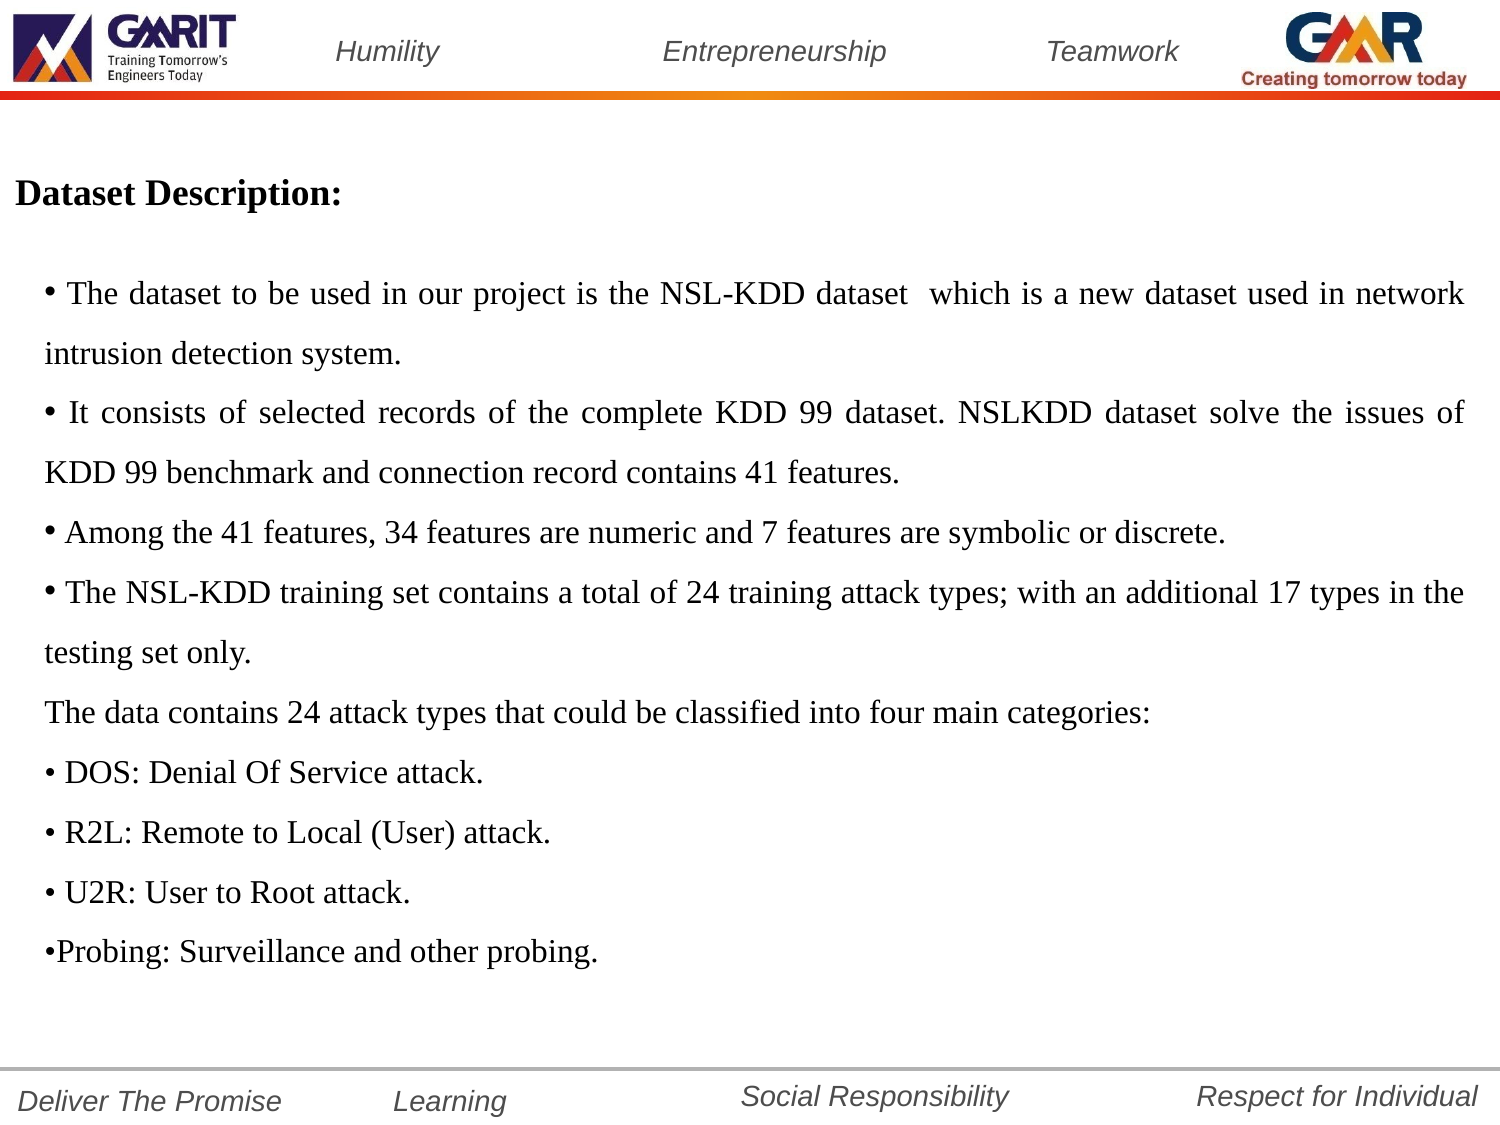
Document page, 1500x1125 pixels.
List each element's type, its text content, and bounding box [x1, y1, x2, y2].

picture [1241, 12, 1467, 89]
text_box Dataset Description: [0, 160, 1471, 267]
text_box The dataset to be used in our project is the NSL-KDD dataset which is a new dataset used in network intrusion detection system. It consists of selected records of the complete KDD 99 dataset. NSLKDD dataset solve the issues of KDD 99 benchmark and connection record contains 41 features. Among the 41 features, 34 features are numeric and 7 features are symbolic or discrete. The NSL-KDD training set contains a total of 24 training attack types; with an additional 17 types in the testing set only. The data contains 24 attack types that could be classified into four main categories: • DOS: Denial Of Service attack. • R2L: Remote to Local (User) attack. • U2R: User to Root attack. •Probing: Surveillance and other probing. [29, 243, 1483, 986]
picture [7, 7, 240, 87]
